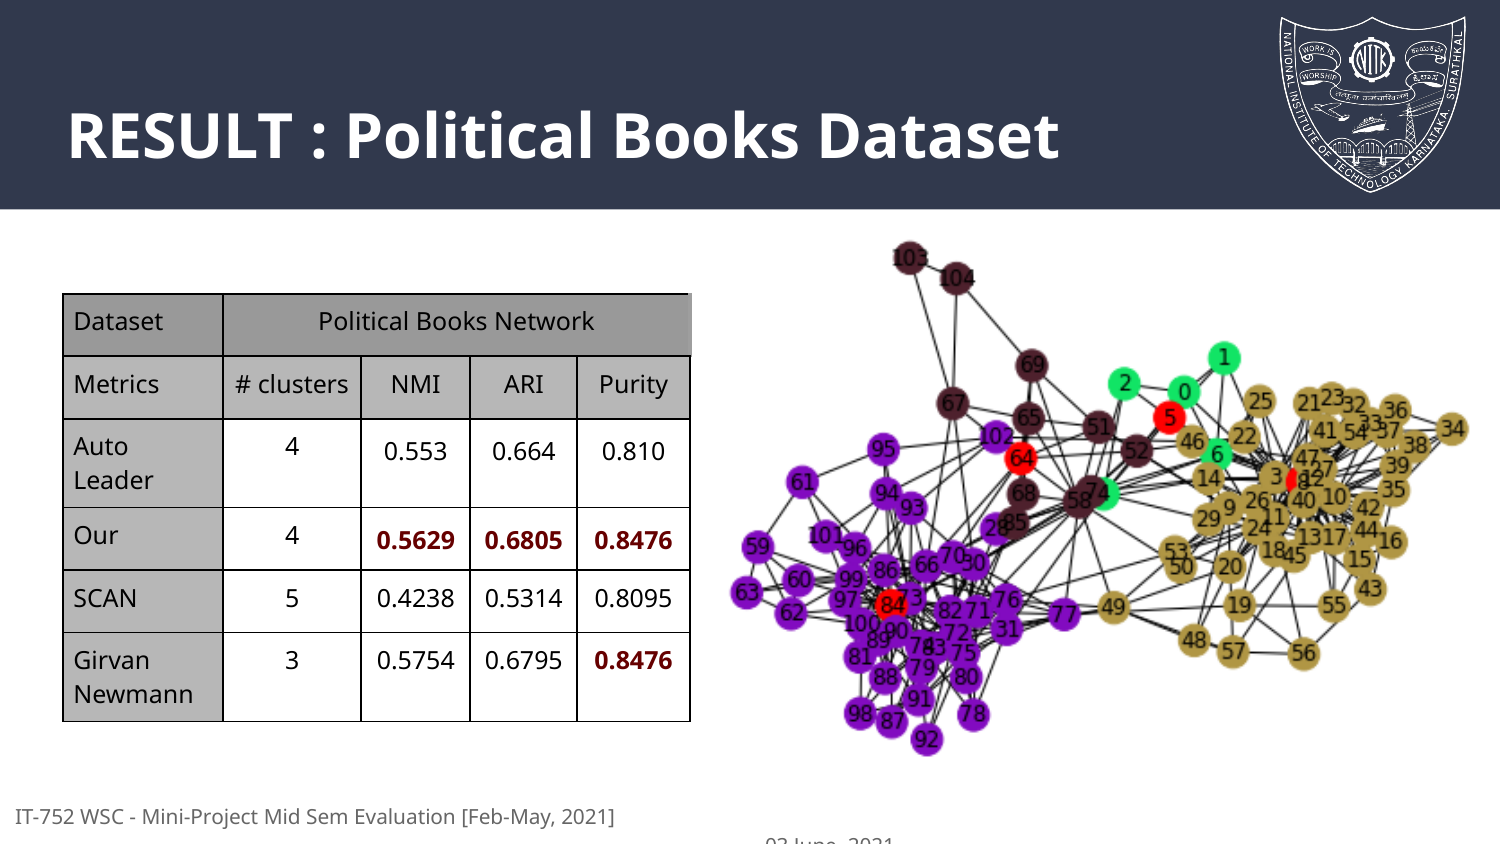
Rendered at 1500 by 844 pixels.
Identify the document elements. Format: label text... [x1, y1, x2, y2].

table_cell 0.553 [362, 420, 469, 507]
table_cell Metrics [64, 357, 222, 418]
table_cell NMI [362, 357, 469, 418]
table_cell 0.810 [578, 420, 689, 507]
picture [1279, 16, 1466, 193]
table_cell 4 [224, 420, 360, 507]
table_cell 5 [224, 571, 360, 632]
table_cell 0.8476 [578, 633, 689, 721]
table_cell Auto Leader [64, 420, 222, 507]
subtitle IT-752 WSC - Mini-Project Mid Sem Evaluation [Feb-May, 2021] 03 June, 2021 [0, 784, 1440, 844]
table_cell # clusters [224, 357, 360, 418]
table_cell 0.6805 [471, 508, 576, 569]
picture [699, 221, 1500, 777]
table_cell 0.4238 [362, 571, 469, 632]
table_cell Our [64, 508, 222, 569]
table_cell 0.664 [471, 420, 576, 507]
table_cell 0.8095 [578, 571, 689, 632]
table_cell ARI [471, 357, 576, 418]
table_cell 0.5754 [362, 633, 469, 721]
table_cell 0.5314 [471, 571, 576, 632]
table_cell 3 [224, 633, 360, 721]
table_cell SCAN [64, 571, 222, 632]
table_cell Purity [578, 357, 689, 418]
title RESULT : Political Books Dataset [51, 82, 1274, 185]
table_cell Girvan Newmann [64, 633, 222, 721]
table_cell 0.8476 [578, 508, 689, 569]
table_header Dataset [64, 295, 222, 355]
table_header Political Books Network [224, 295, 688, 355]
table_cell 0.5629 [362, 508, 469, 569]
table_cell 0.6795 [471, 633, 576, 721]
table_cell 4 [224, 508, 360, 569]
